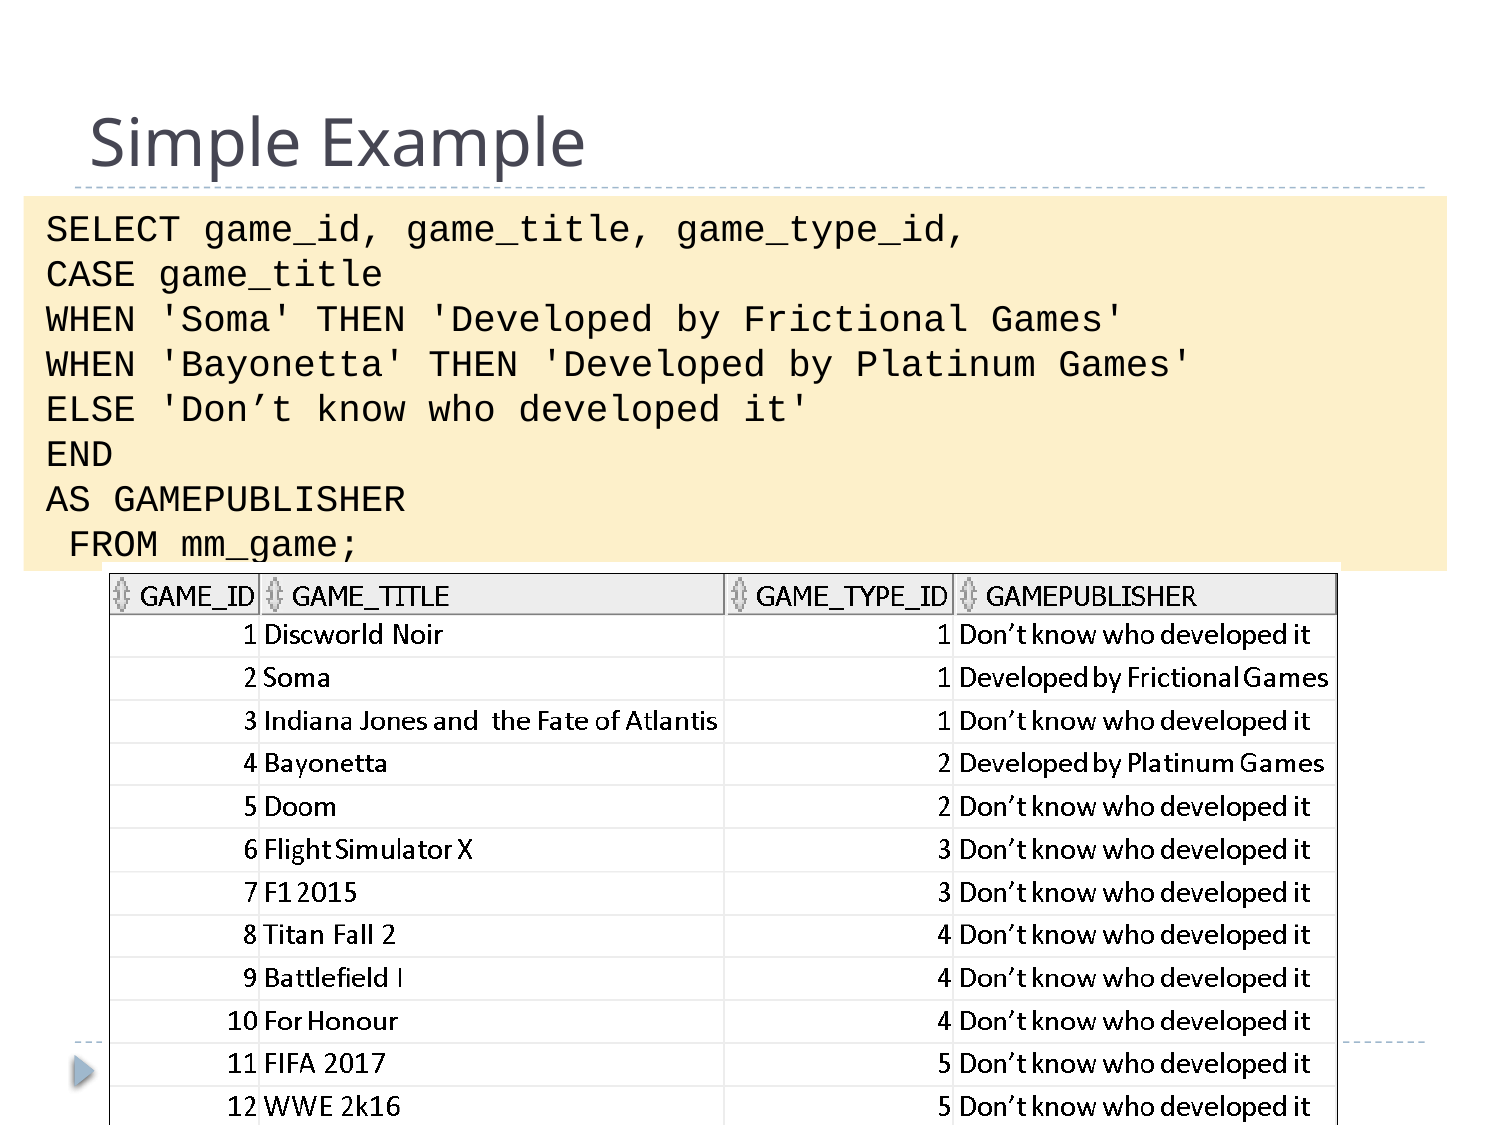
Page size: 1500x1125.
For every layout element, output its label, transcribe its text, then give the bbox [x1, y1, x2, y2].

text_box SELECT game_id, game_title, game_type_id, CASE game_title WHEN 'Soma' THEN 'Developed by Frictional Games' WHEN 'Bayonetta' THEN 'Developed by Platinum Games' ELSE 'Don’t know who developed it' END AS GAMEPUBLISHER FROM mm_game; [23, 196, 1447, 571]
picture [102, 562, 1341, 1125]
title Simple Example [75, 37, 1425, 188]
